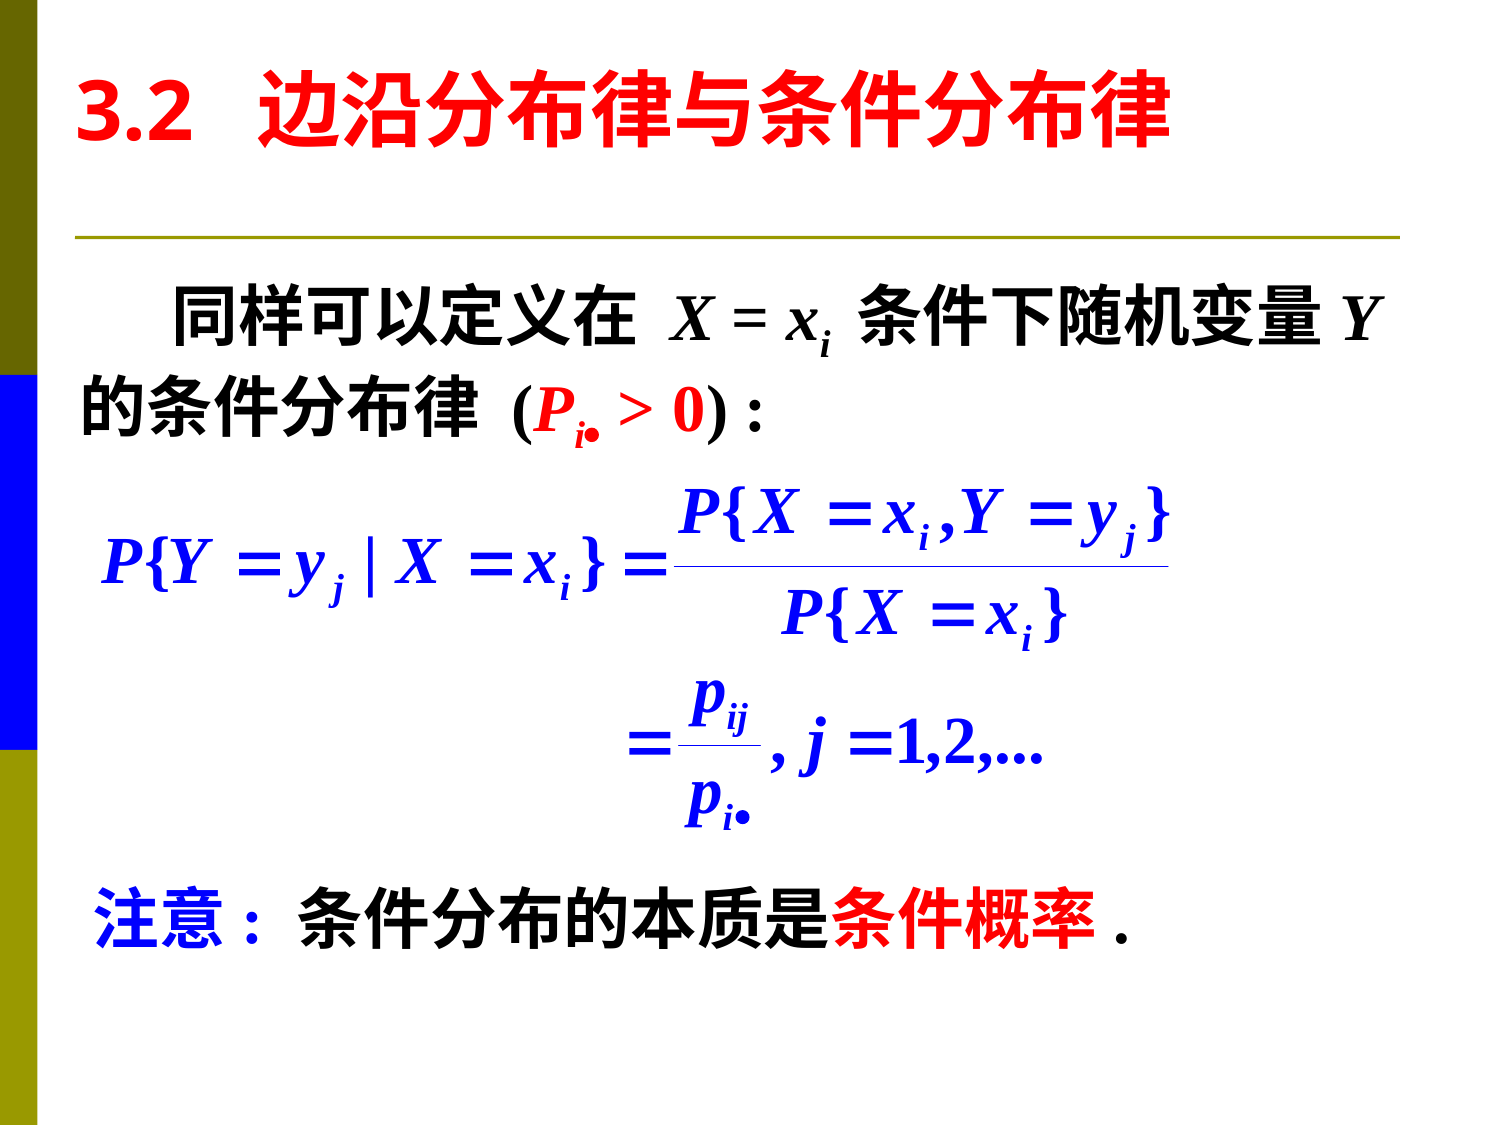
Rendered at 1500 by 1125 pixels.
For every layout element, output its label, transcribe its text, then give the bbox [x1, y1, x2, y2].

text_box 同样可以定义在 X = xi 条件下随机变量Y 的条件分布律 (Pi > 0) : [64, 266, 1436, 464]
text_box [95, 476, 1173, 657]
text_box 3.2 边沿分布律与条件分布律 [60, 49, 1207, 164]
text_box 注意: 条件分布的本质是条件概率. [77, 869, 1162, 965]
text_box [620, 656, 1044, 836]
